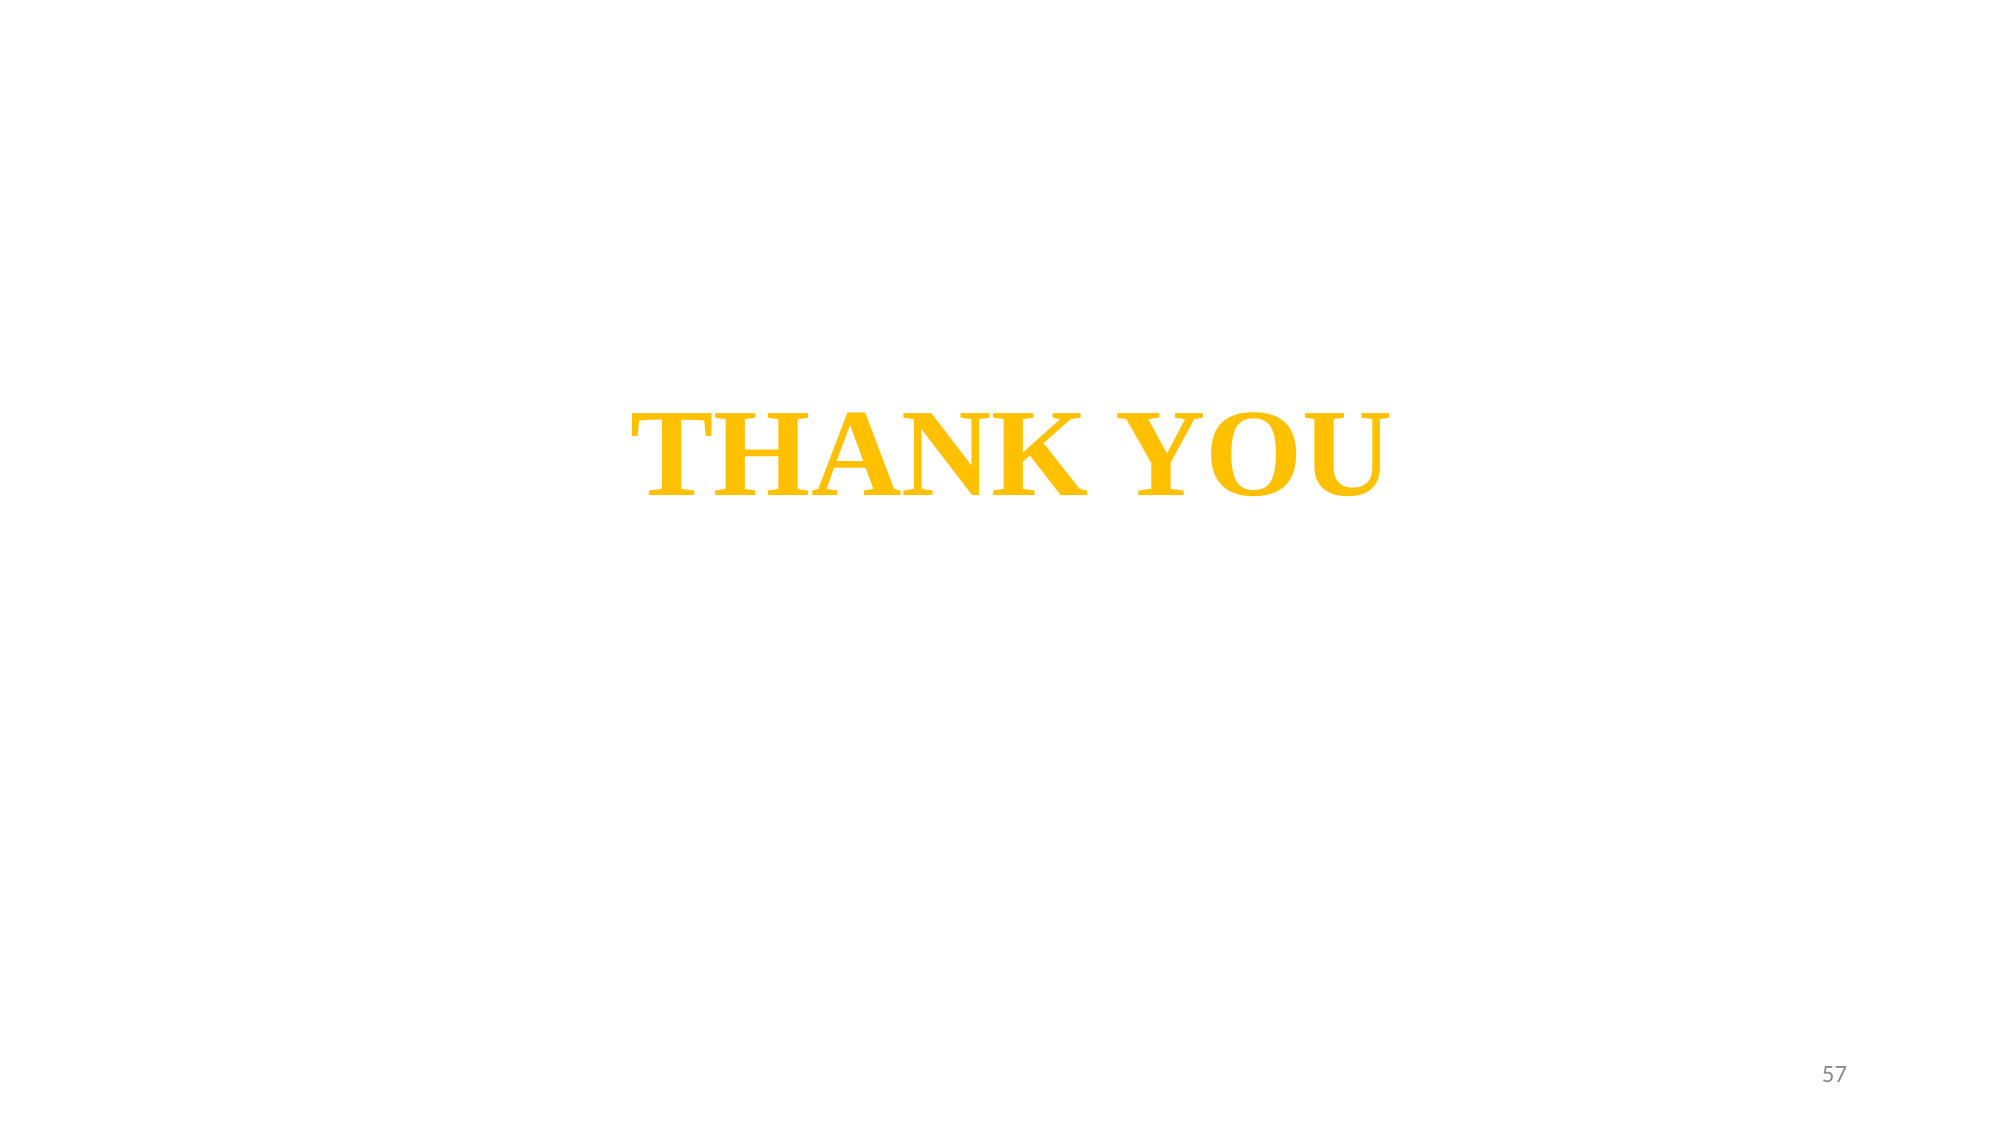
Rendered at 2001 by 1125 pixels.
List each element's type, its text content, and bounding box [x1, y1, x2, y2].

slide_number 57 [1412, 1042, 1863, 1103]
list THANK YOU [65, 53, 1959, 1075]
